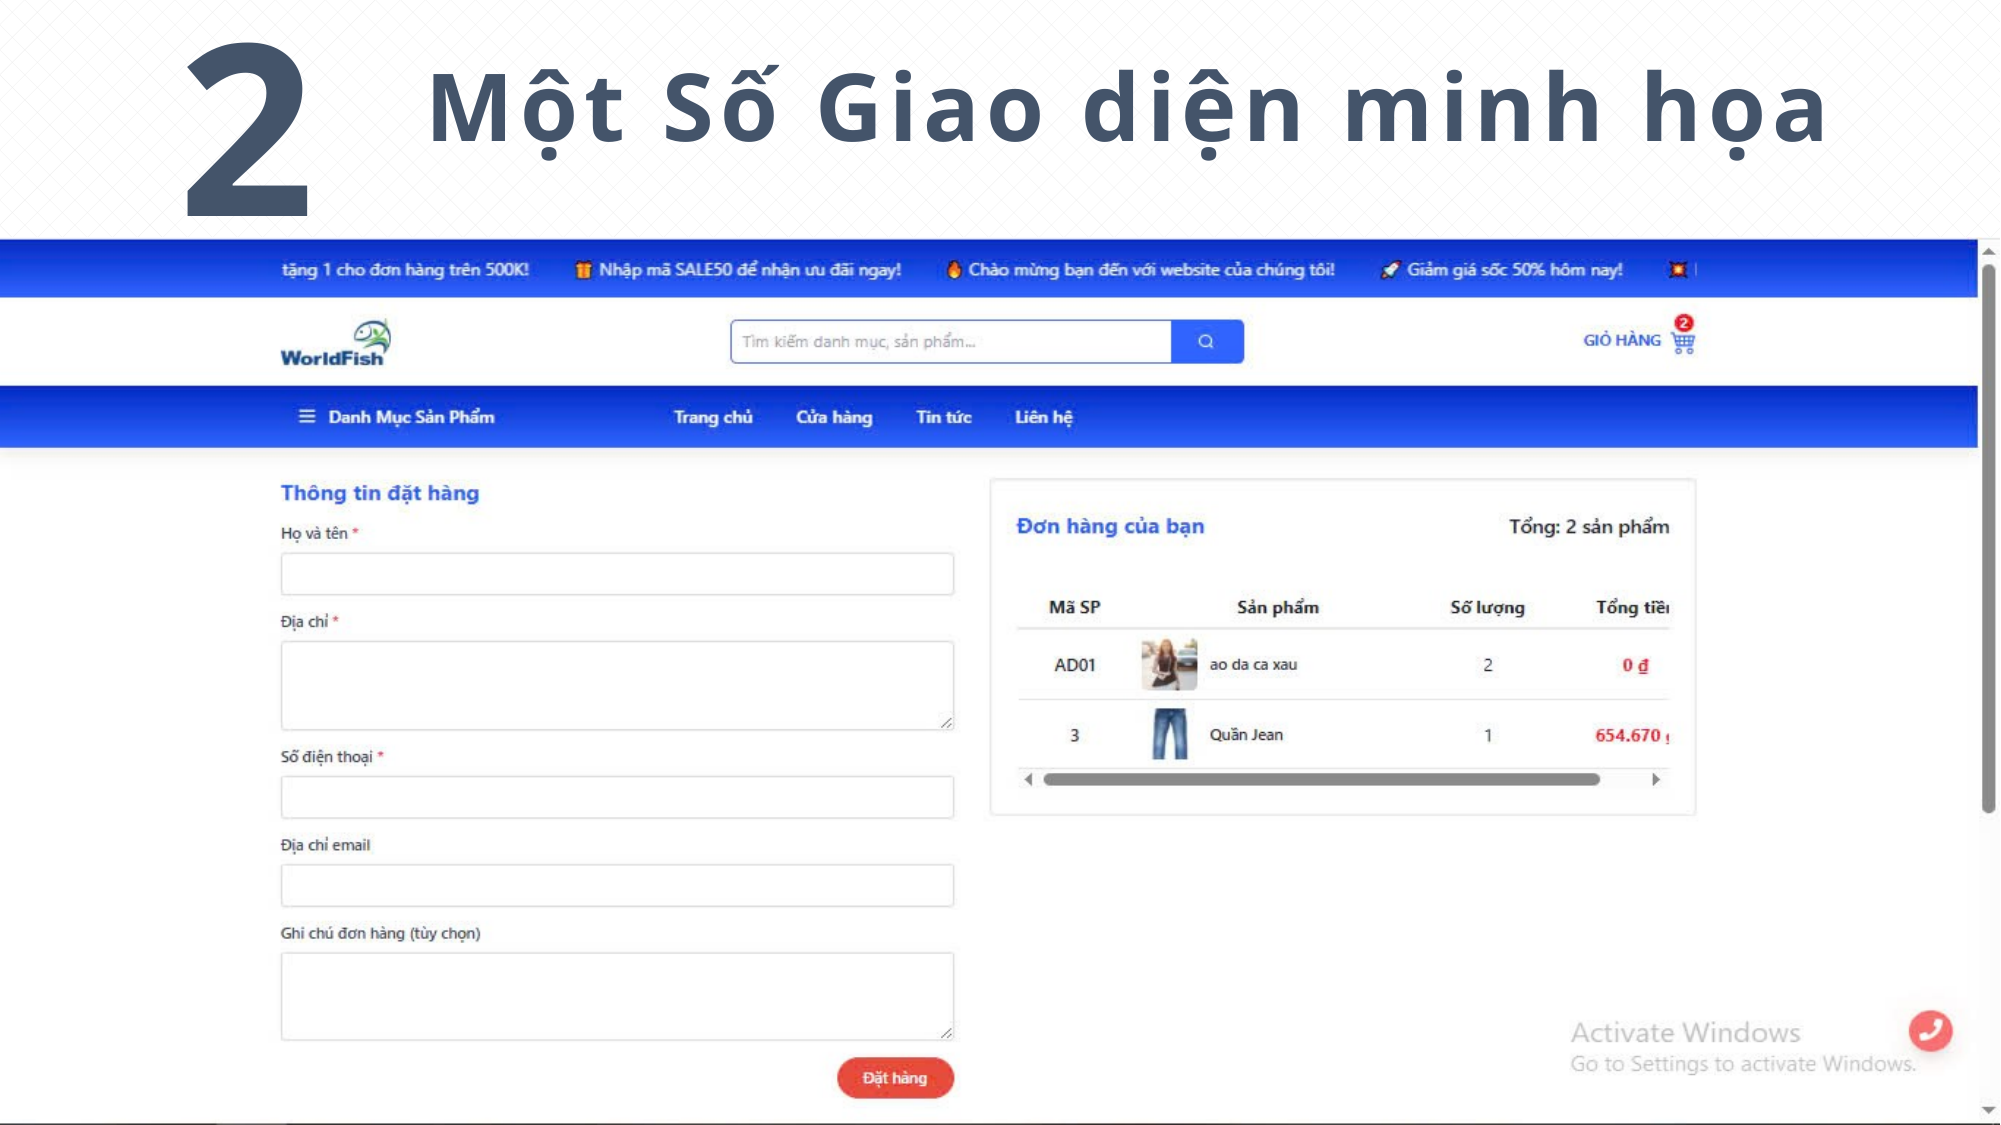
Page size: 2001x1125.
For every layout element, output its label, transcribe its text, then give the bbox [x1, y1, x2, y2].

text_box 2 [122, 0, 371, 237]
text_box Một Số Giao diện minh họa [414, 42, 1843, 166]
picture [0, 237, 2000, 1125]
